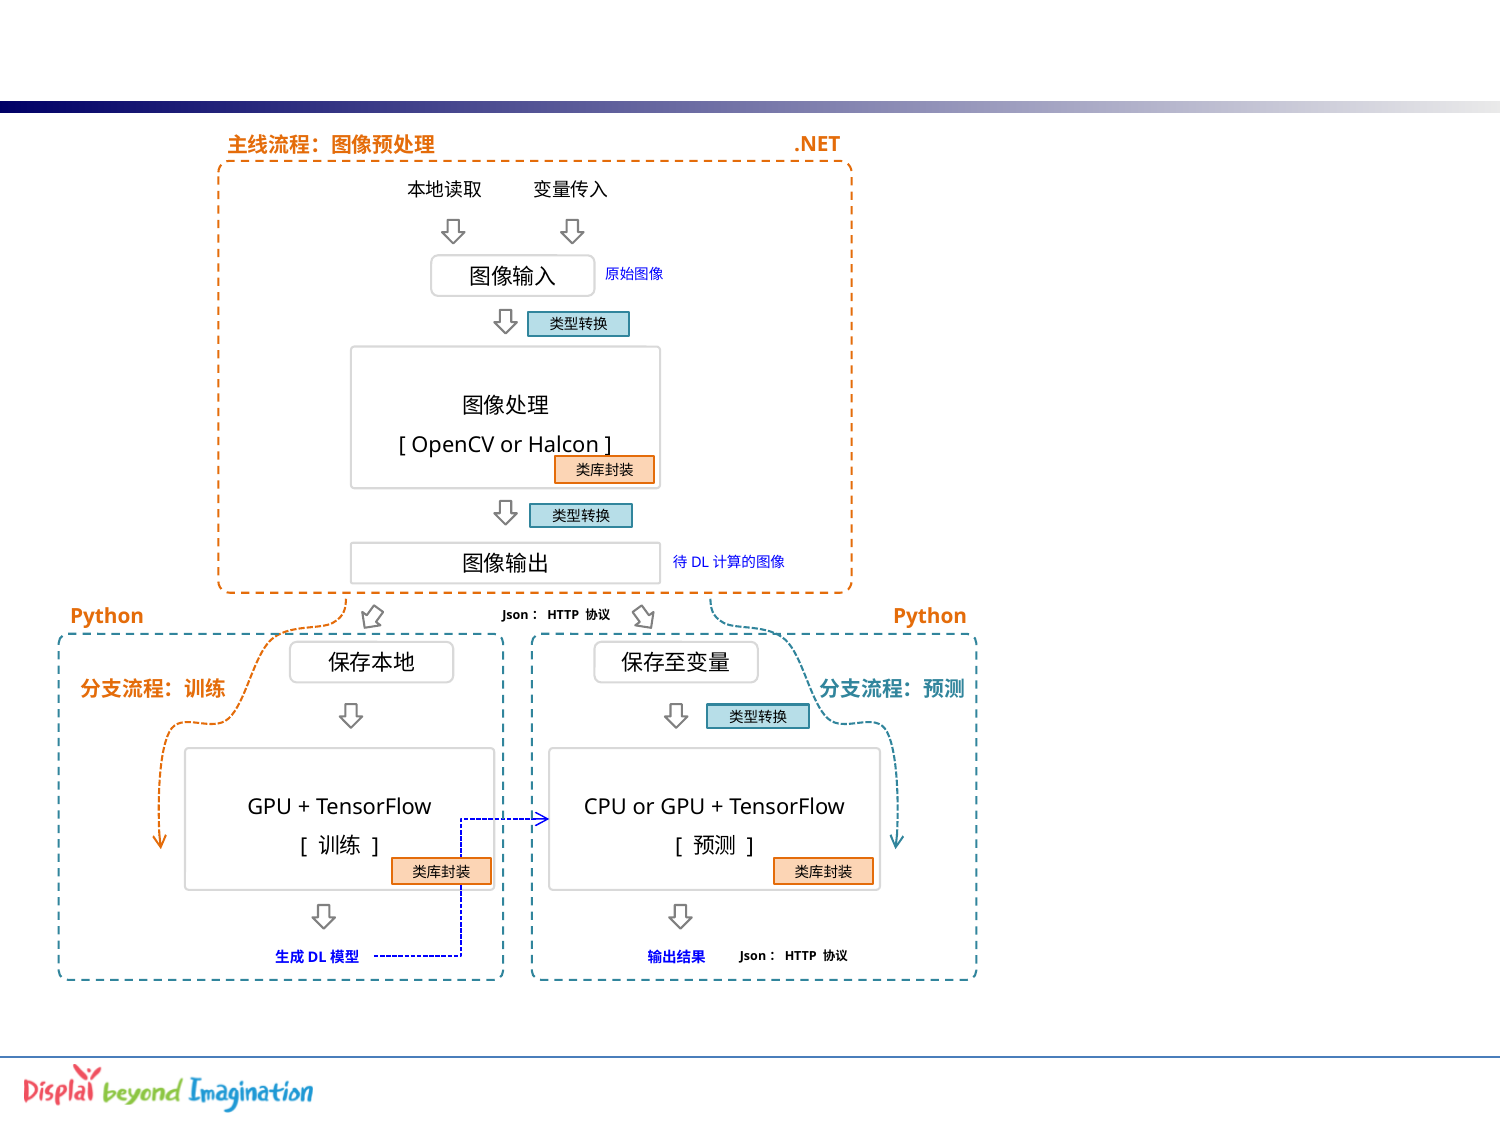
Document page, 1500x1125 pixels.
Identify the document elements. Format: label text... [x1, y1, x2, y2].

text_box [529, 631, 979, 982]
text_box [281, 598, 349, 633]
text_box Python [878, 595, 982, 636]
text_box .NET [779, 122, 856, 163]
text_box Python [55, 595, 160, 636]
text_box [360, 603, 386, 630]
text_box 主线流程：图像预处理 [212, 124, 450, 164]
text_box 分支流程：预测 [977, 667, 981, 708]
picture [24, 1064, 313, 1113]
text_box [56, 631, 506, 982]
text_box [630, 603, 656, 630]
text_box [708, 598, 774, 633]
text_box [216, 158, 854, 595]
text_box Json：HTTP 协议 [725, 940, 863, 970]
text_box Json：HTTP 协议 [487, 599, 626, 630]
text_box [371, 818, 550, 957]
